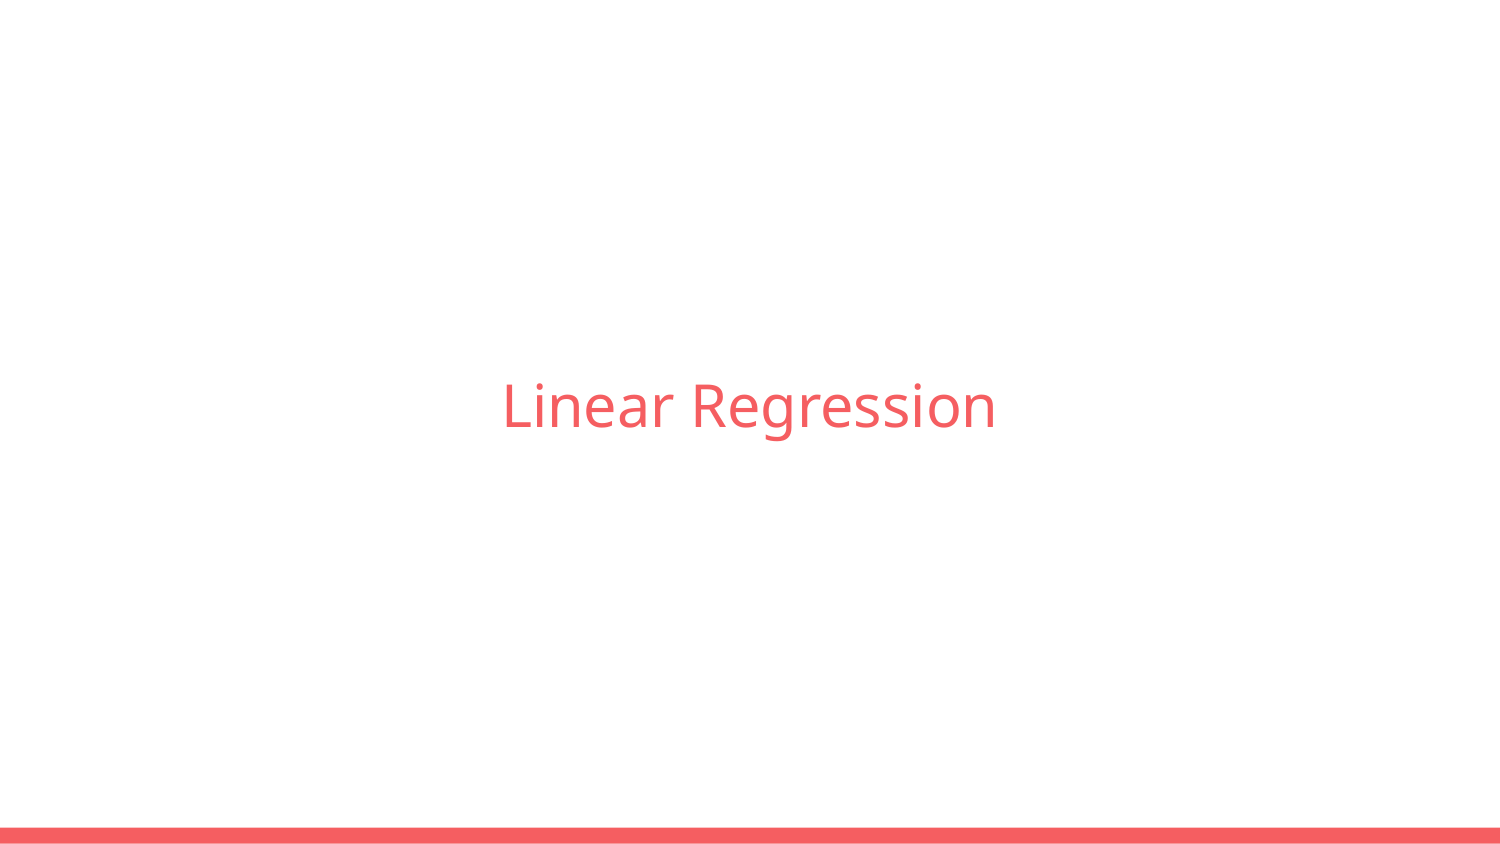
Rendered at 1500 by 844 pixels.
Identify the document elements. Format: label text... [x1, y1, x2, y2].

title Linear Regression [51, 342, 1449, 446]
